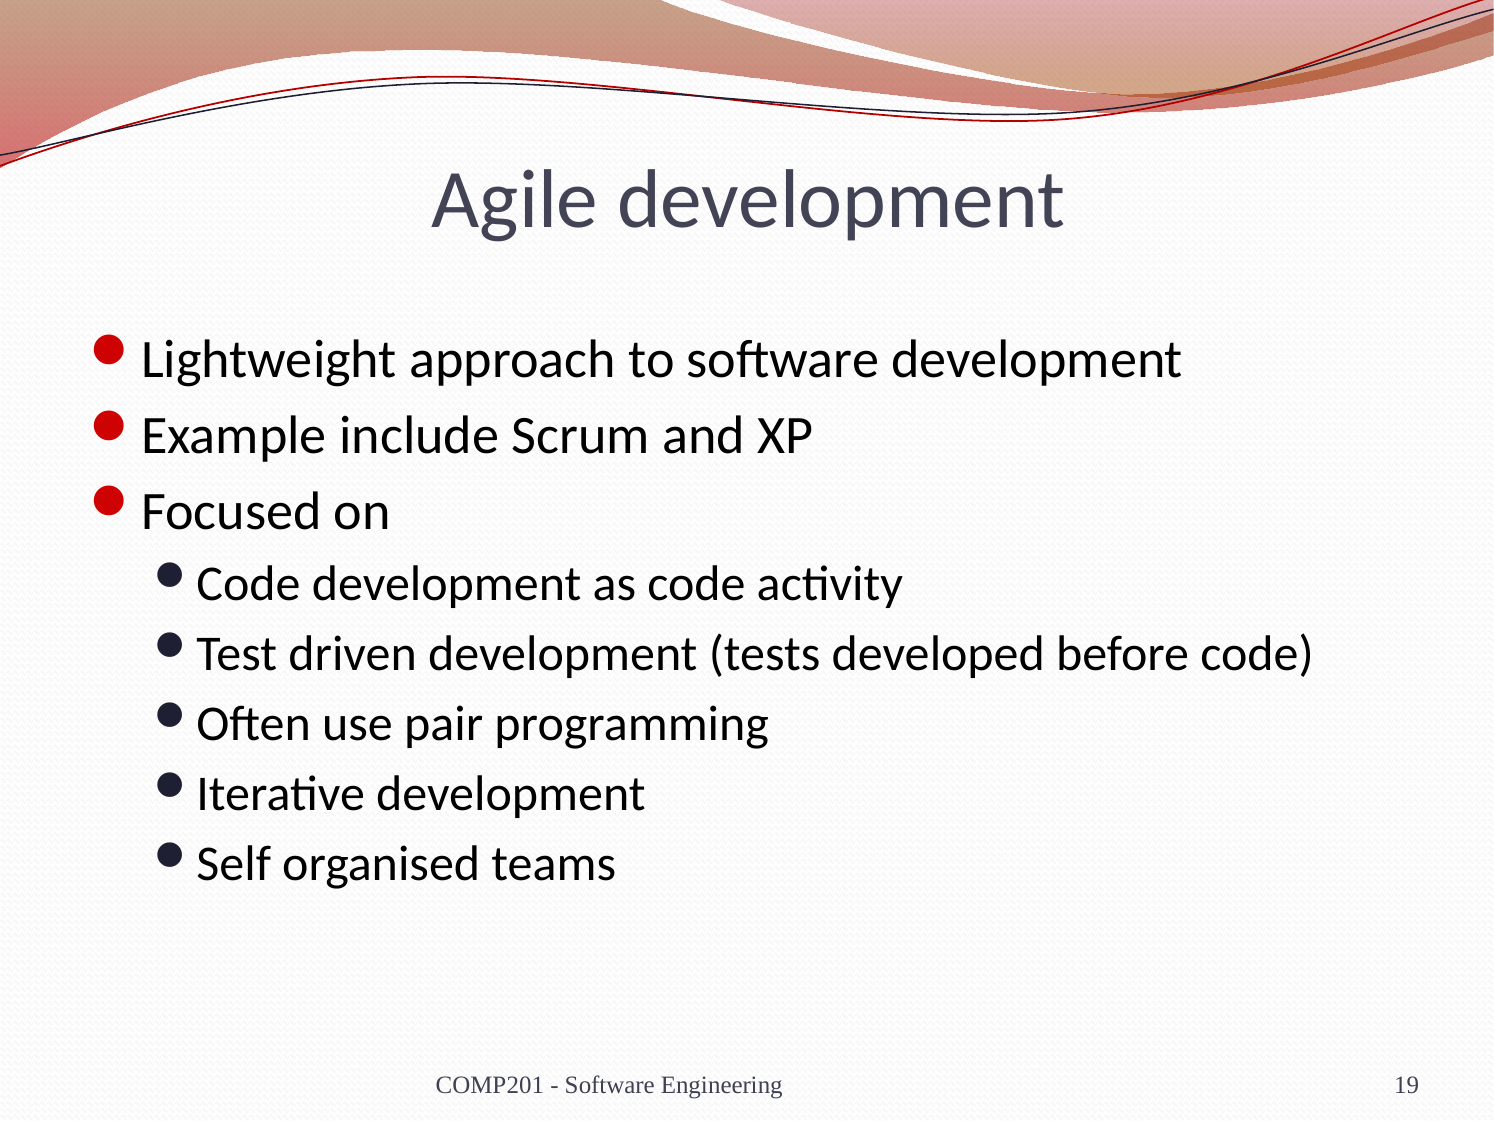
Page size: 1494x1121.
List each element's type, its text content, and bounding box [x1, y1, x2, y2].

title Agile development [78, 115, 1419, 244]
footer COMP201 - Software Engineering [435, 1038, 984, 1099]
list Lightweight approach to software development Example include Scrum and XP Focused on Code development as code activity Test driven development (tests developed before code) Often use pair programming Iterative development Self organised teams [74, 316, 1420, 1034]
slide_number 19 [1294, 1038, 1420, 1099]
